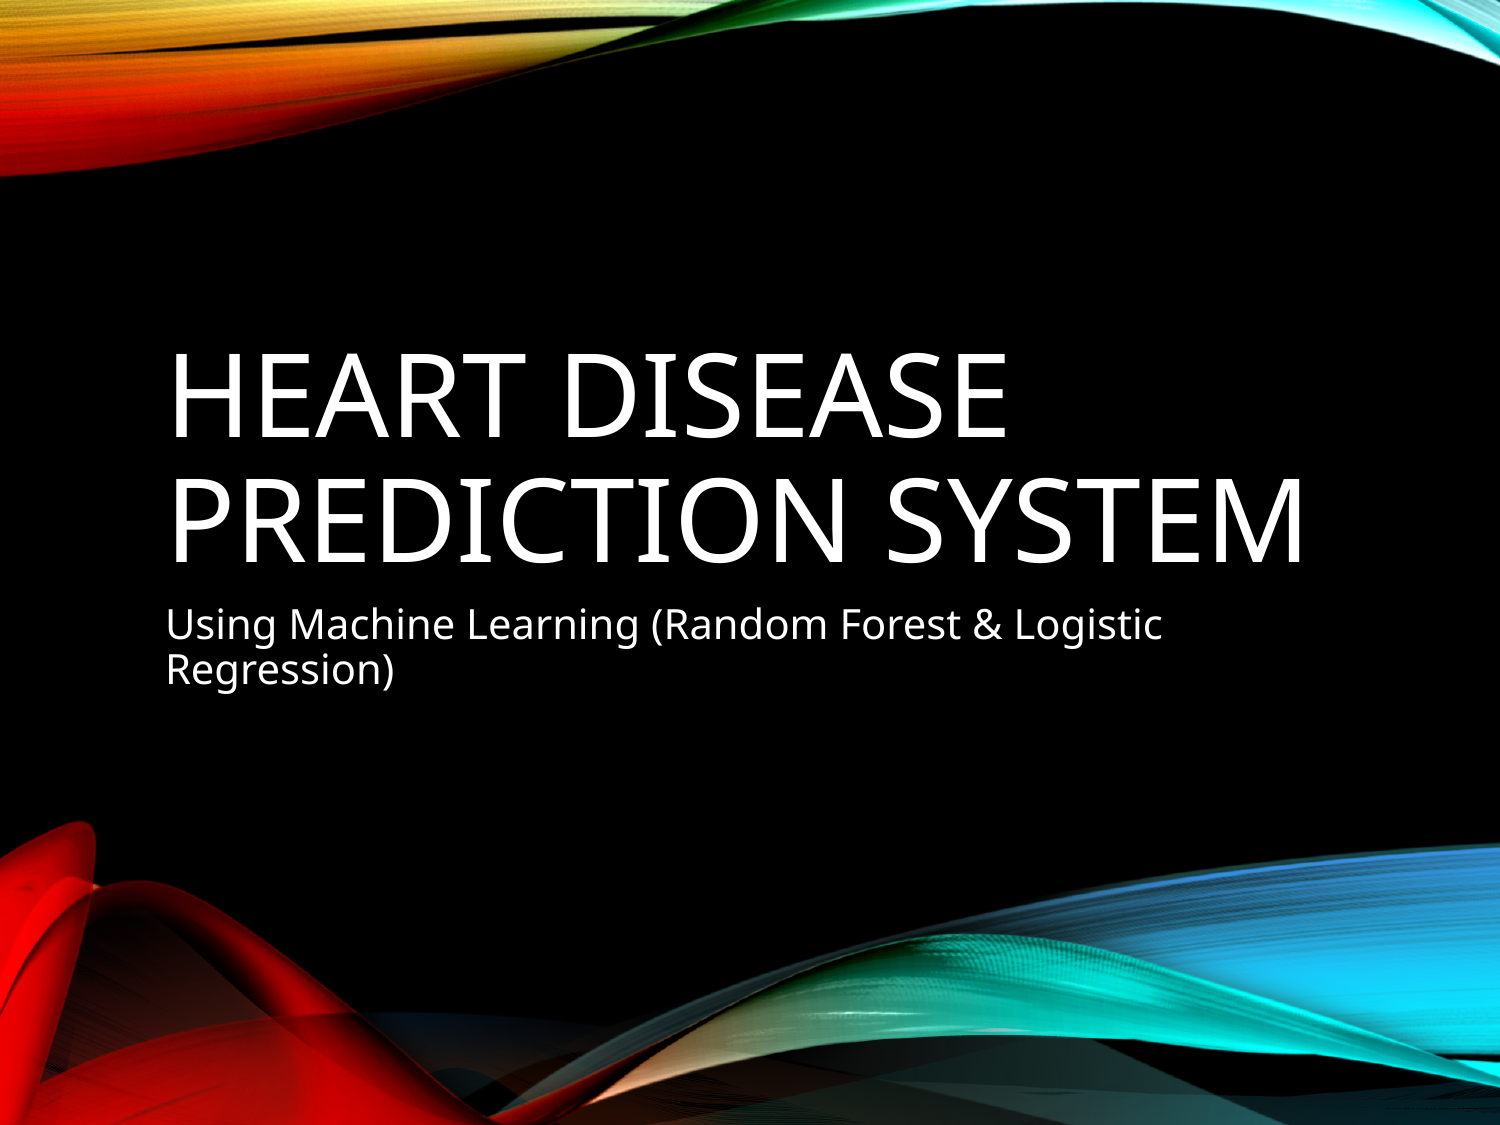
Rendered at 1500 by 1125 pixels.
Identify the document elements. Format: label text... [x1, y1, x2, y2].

title Heart Disease Prediction System [150, 295, 1350, 595]
picture [0, 0, 1500, 178]
picture [0, 819, 1500, 1125]
subtitle Using Machine Learning (Random Forest & Logistic Regression) [150, 595, 1350, 709]
